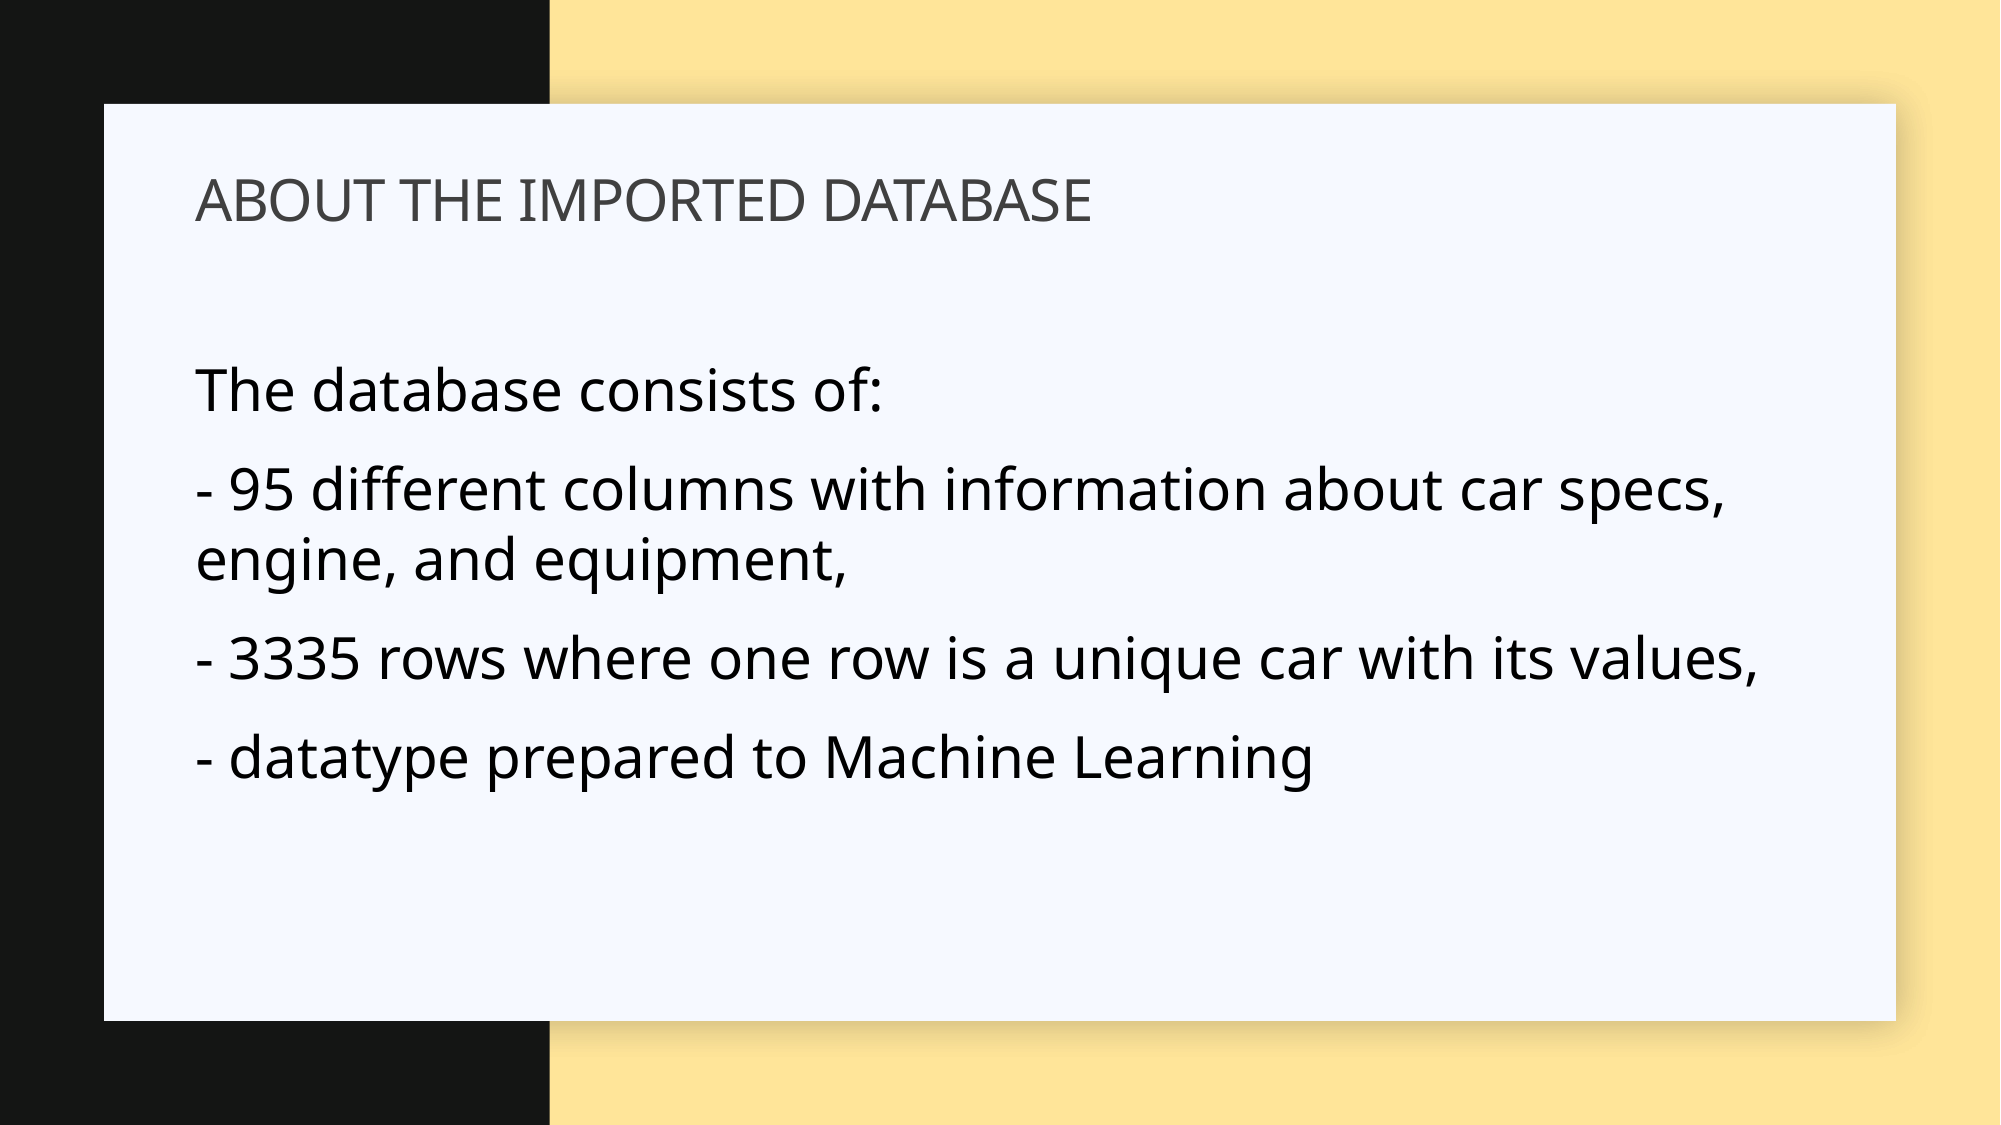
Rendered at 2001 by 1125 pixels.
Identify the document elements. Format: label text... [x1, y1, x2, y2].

title About the imported database [180, 154, 1830, 251]
list The database consists of: - 95 different columns with information about car specs, engine, and equipment, - 3335 rows where one row is a unique car with its values, - datatype prepared to Machine Learning [179, 345, 1830, 963]
